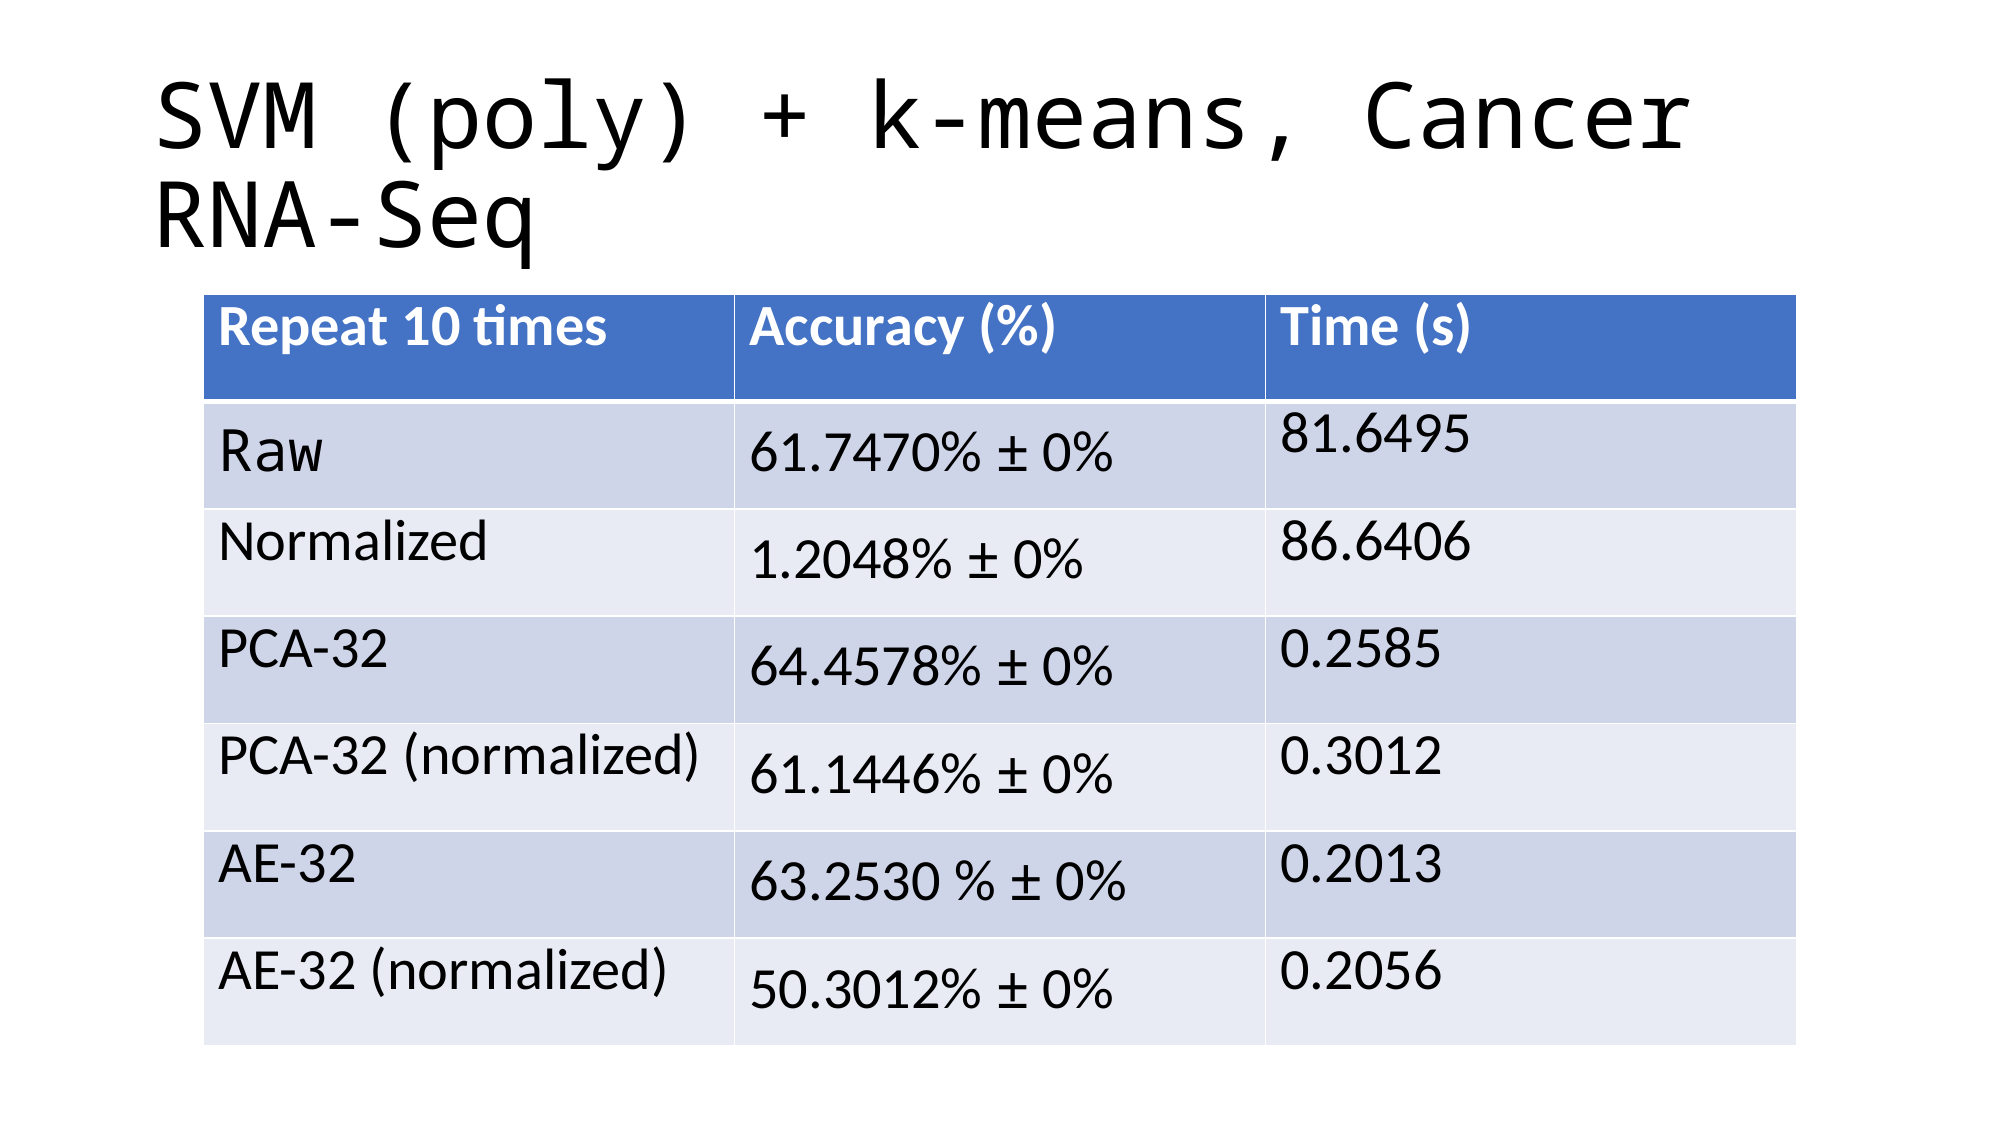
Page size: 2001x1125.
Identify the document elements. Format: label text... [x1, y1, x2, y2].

title SVM (poly) + k-means, Cancer RNA-Seq [137, 59, 1863, 278]
table_cell 86.6406 [1266, 510, 1796, 615]
table_cell Normalized [204, 510, 734, 615]
table_cell 1.2048% ± 0% [735, 510, 1265, 615]
table_cell PCA-32 [204, 617, 734, 723]
table_cell 0.3012 [1266, 724, 1796, 830]
table_cell AE-32 (normalized) [204, 939, 734, 1045]
table_cell Raw [204, 404, 734, 508]
table_cell 61.7470% ± 0% [735, 404, 1265, 508]
table_cell 0.2585 [1266, 617, 1796, 723]
table_cell 0.2013 [1266, 832, 1796, 937]
table_cell 64.4578% ± 0% [735, 617, 1265, 723]
table_header Repeat 10 times [204, 295, 734, 399]
table_cell 81.6495 [1266, 404, 1796, 508]
table_cell 61.1446% ± 0% [735, 724, 1265, 830]
table_header Accuracy (%) [735, 295, 1265, 399]
table_cell 50.3012% ± 0% [735, 939, 1265, 1045]
table_header Time (s) [1266, 295, 1796, 399]
table_cell AE-32 [204, 832, 734, 937]
table_cell 63.2530 % ± 0% [735, 832, 1265, 937]
table_cell PCA-32 (normalized) [204, 724, 734, 830]
table_cell 0.2056 [1266, 939, 1796, 1045]
